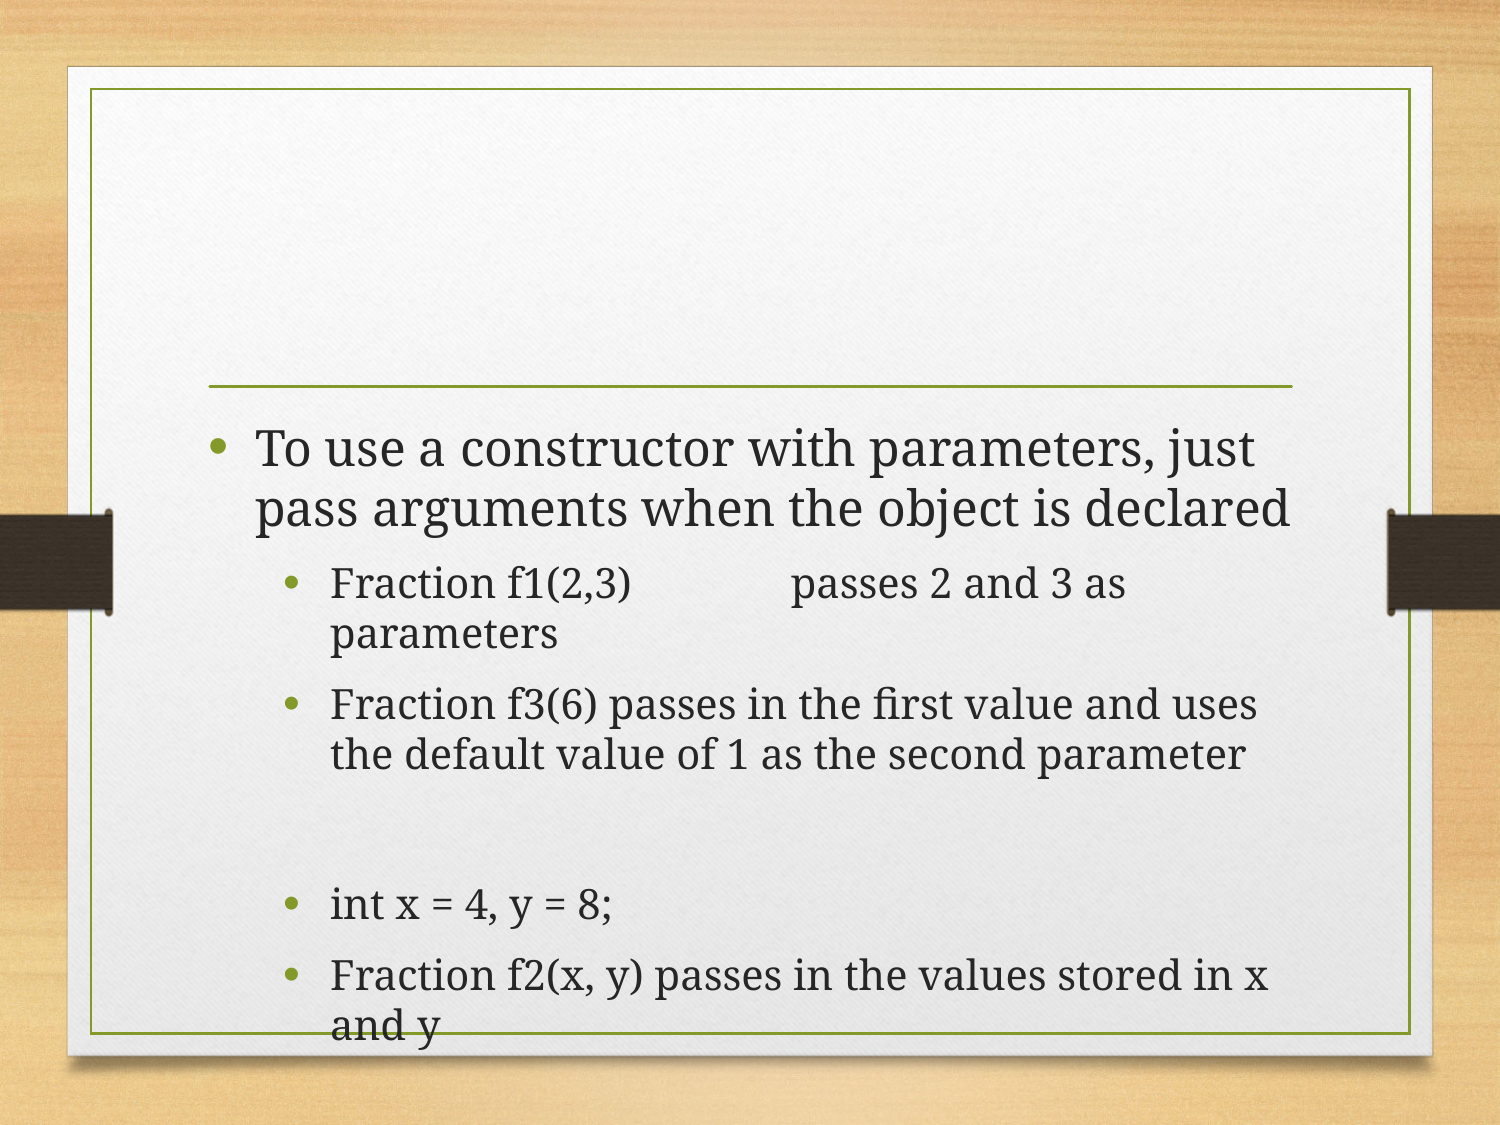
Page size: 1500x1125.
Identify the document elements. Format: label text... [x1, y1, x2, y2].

picture [0, 0, 1500, 1125]
list To use a constructor with parameters, just pass arguments when the object is declared Fraction f1(2,3) passes 2 and 3 as parameters Fraction f3(6) passes in the first value and uses the default value of 1 as the second parameter int x = 4, y = 8; Fraction f2(x, y) passes in the values stored in x and y [193, 408, 1309, 974]
